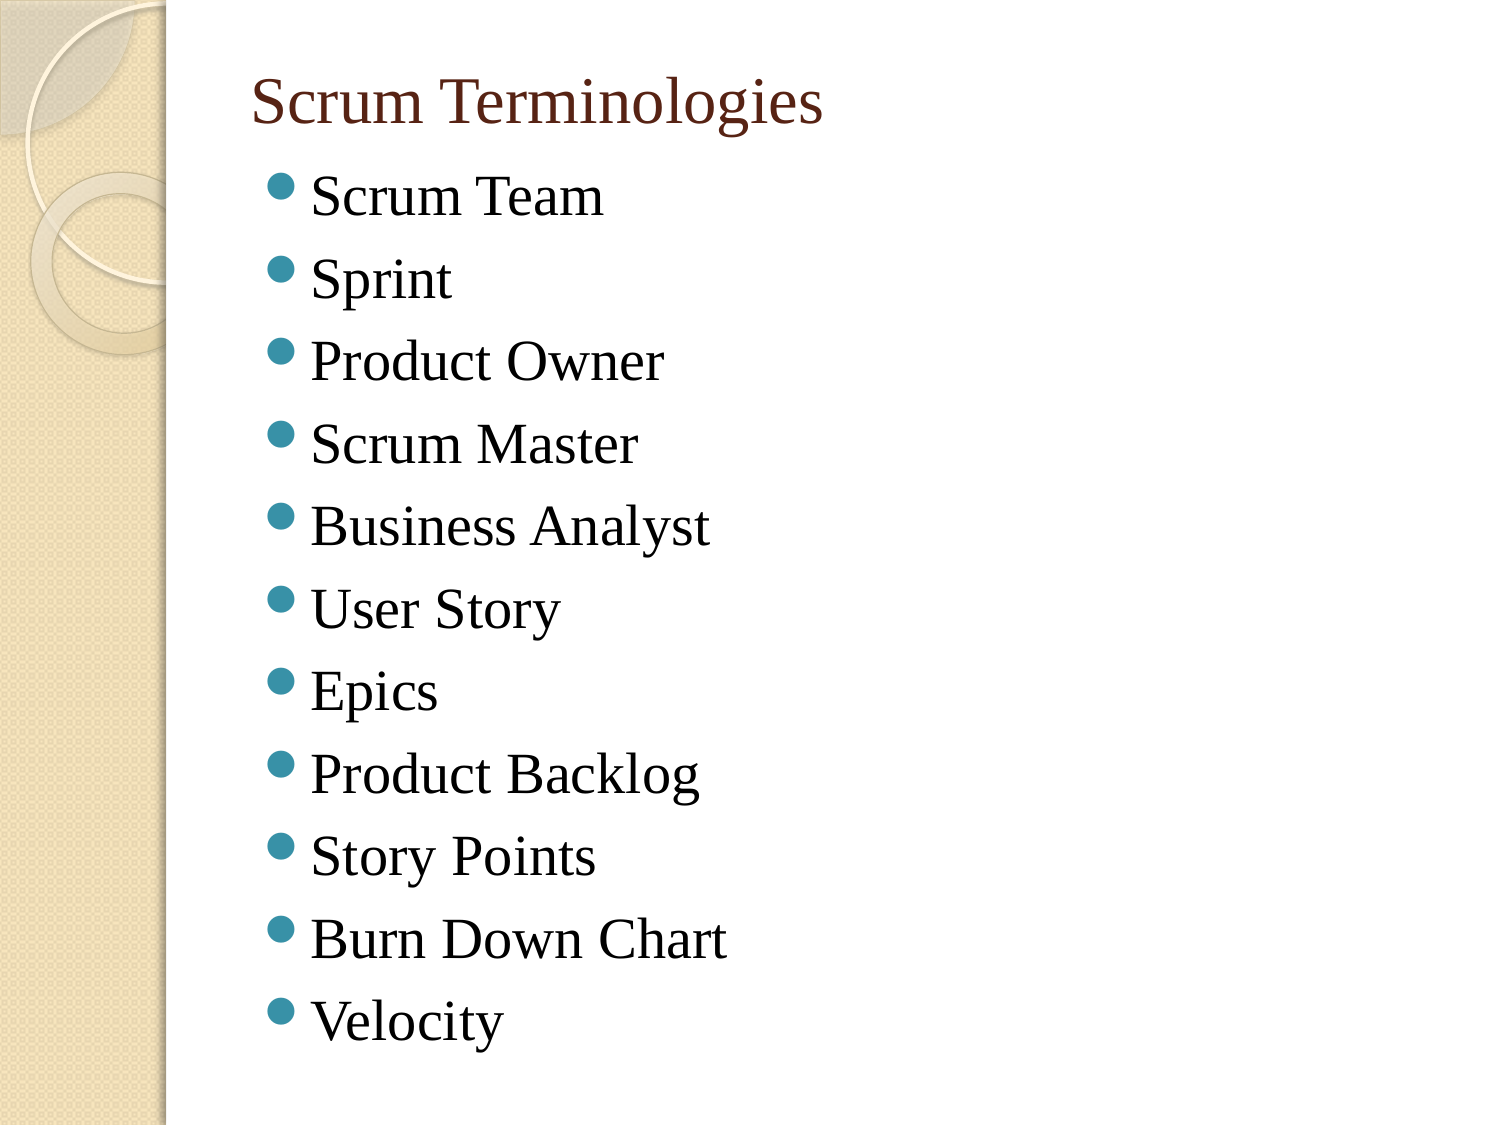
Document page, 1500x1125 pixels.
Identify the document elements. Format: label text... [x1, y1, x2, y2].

list Scrum Team Sprint Product Owner Scrum Master Business Analyst User Story Epics Product Backlog Story Points Burn Down Chart Velocity [235, 149, 1466, 938]
title Scrum Terminologies [235, 3, 1466, 149]
